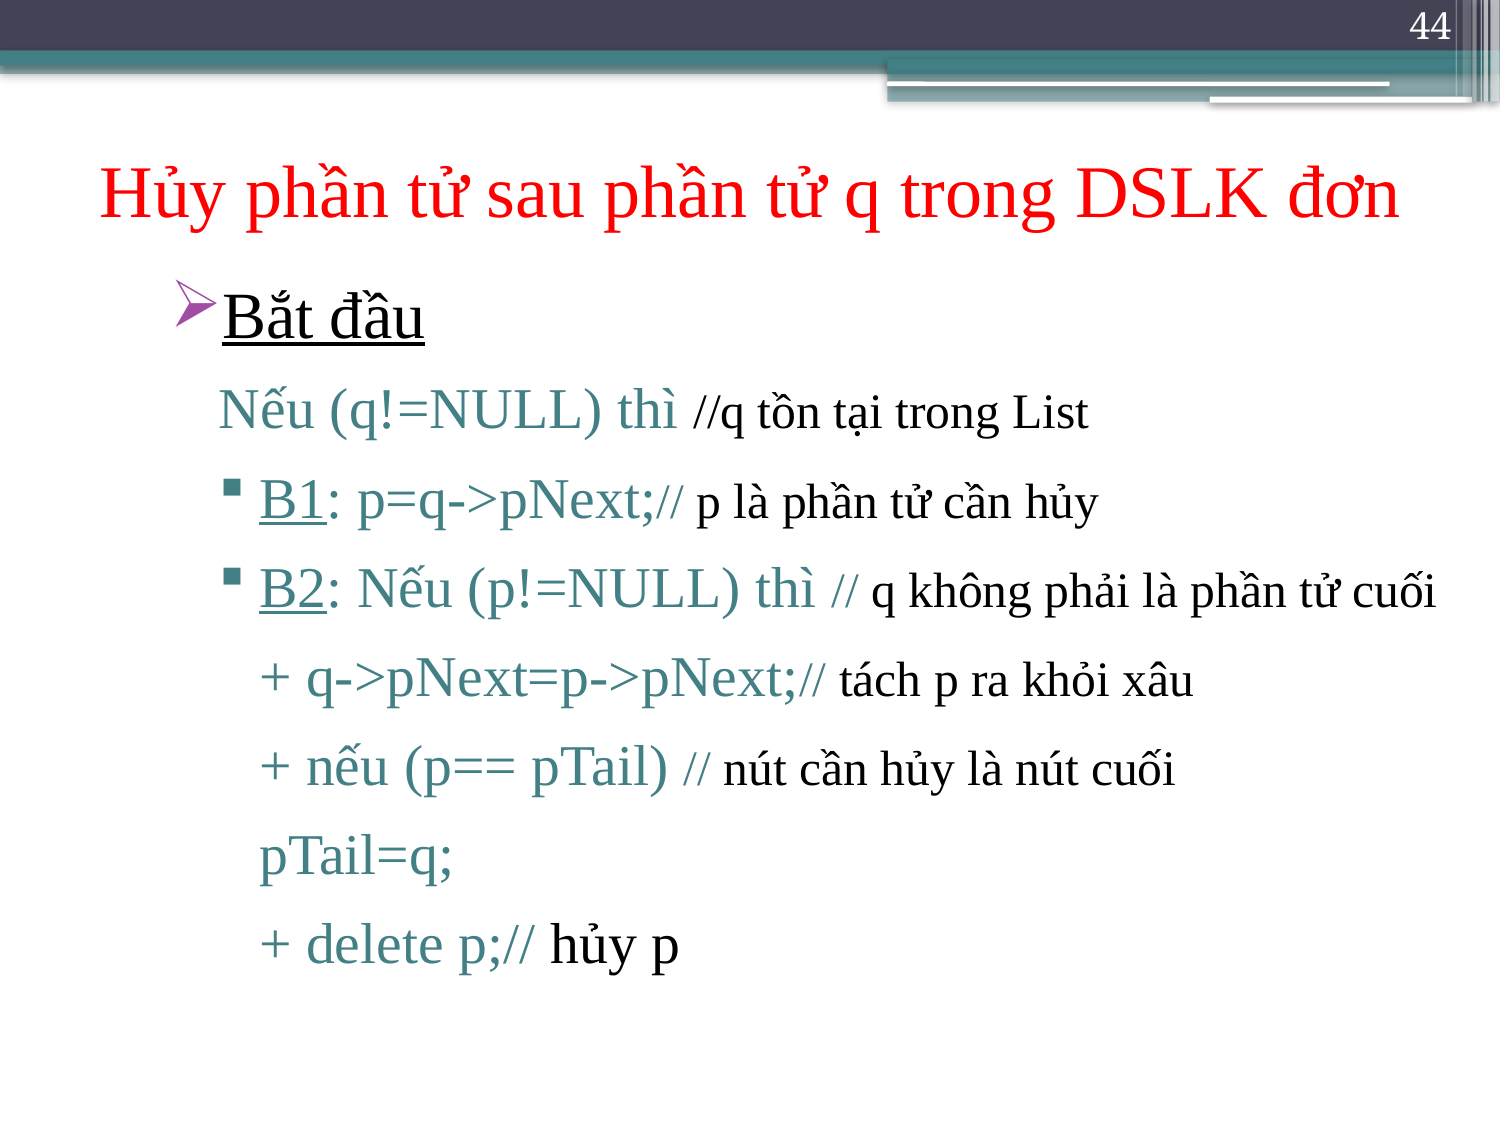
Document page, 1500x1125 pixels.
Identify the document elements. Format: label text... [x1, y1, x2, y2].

list Bắt đầu Nếu (q!=NULL) thì //q tồn tại trong List B1: p=q->pNext;// p là phần tử cần hủy B2: Nếu (p!=NULL) thì // q không phải là phần tử cuối + q->pNext=p->pNext;// tách p ra khỏi xâu + nếu (p== pTail) // nút cần hủy là nút cuối pTail=q; + delete p;// hủy p [137, 248, 1477, 1088]
title Hủy phần tử sau phần tử q trong DSLK đơn [75, 99, 1425, 275]
slide_number 44 [1341, 0, 1466, 61]
